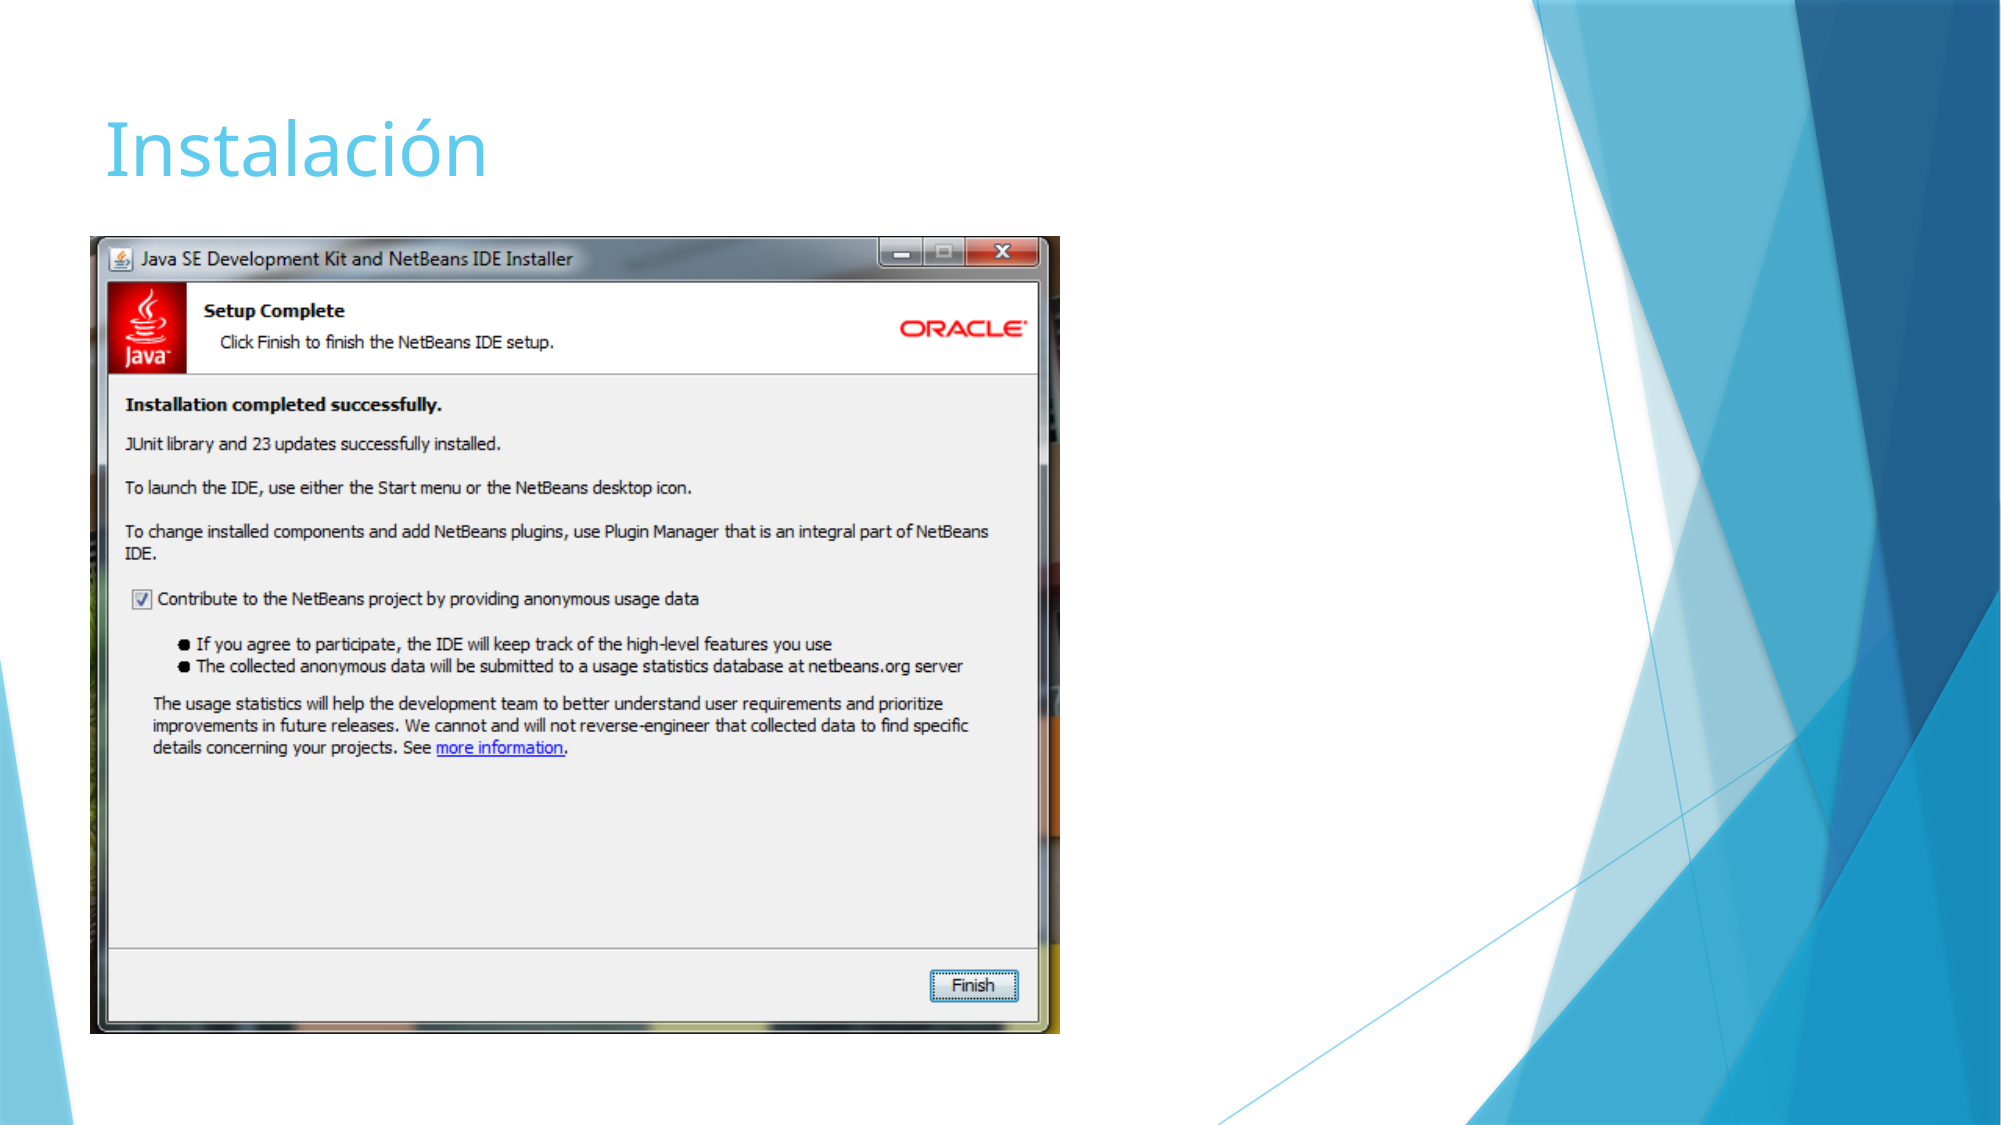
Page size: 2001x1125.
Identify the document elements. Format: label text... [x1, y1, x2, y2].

title Instalación [90, 94, 1501, 311]
picture [89, 236, 1060, 1035]
